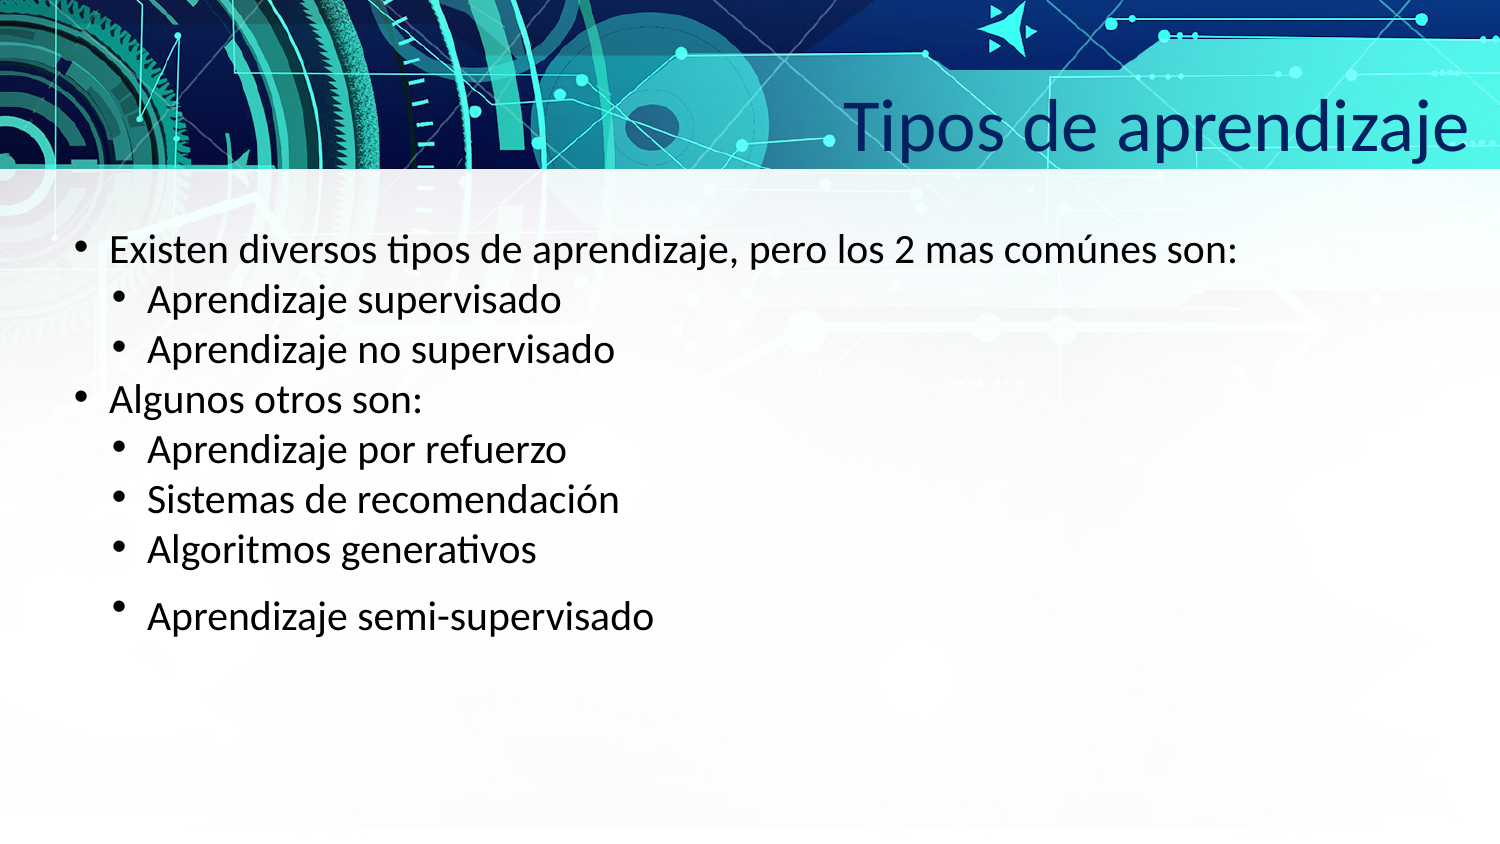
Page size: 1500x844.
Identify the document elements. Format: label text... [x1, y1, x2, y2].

picture [0, 0, 1500, 844]
text_box Existen diversos tipos de aprendizaje, pero los 2 mas comúnes son: Aprendizaje supervisado Aprendizaje no supervisado Algunos otros son: Aprendizaje por refuerzo Sistemas de recomendación Algoritmos generativos Aprendizaje semi-supervisado [73, 221, 1426, 798]
text_box Tipos de aprendizaje [132, 71, 1485, 171]
